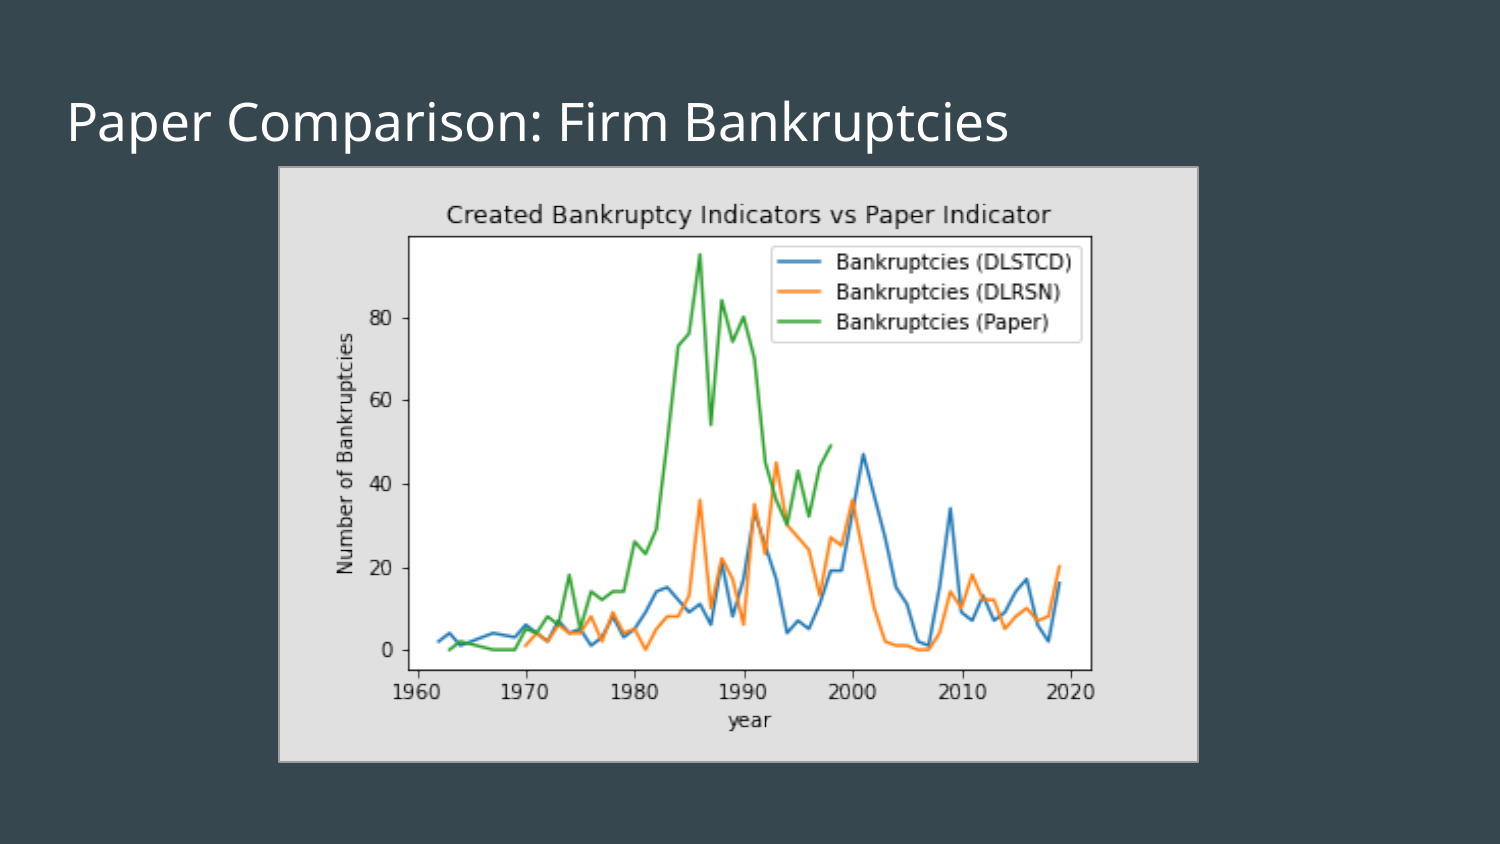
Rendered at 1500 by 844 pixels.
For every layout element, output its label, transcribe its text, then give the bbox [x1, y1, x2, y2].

text_box [279, 166, 1198, 762]
picture [297, 166, 1179, 742]
title Paper Comparison: Firm Bankruptcies [51, 72, 1449, 167]
